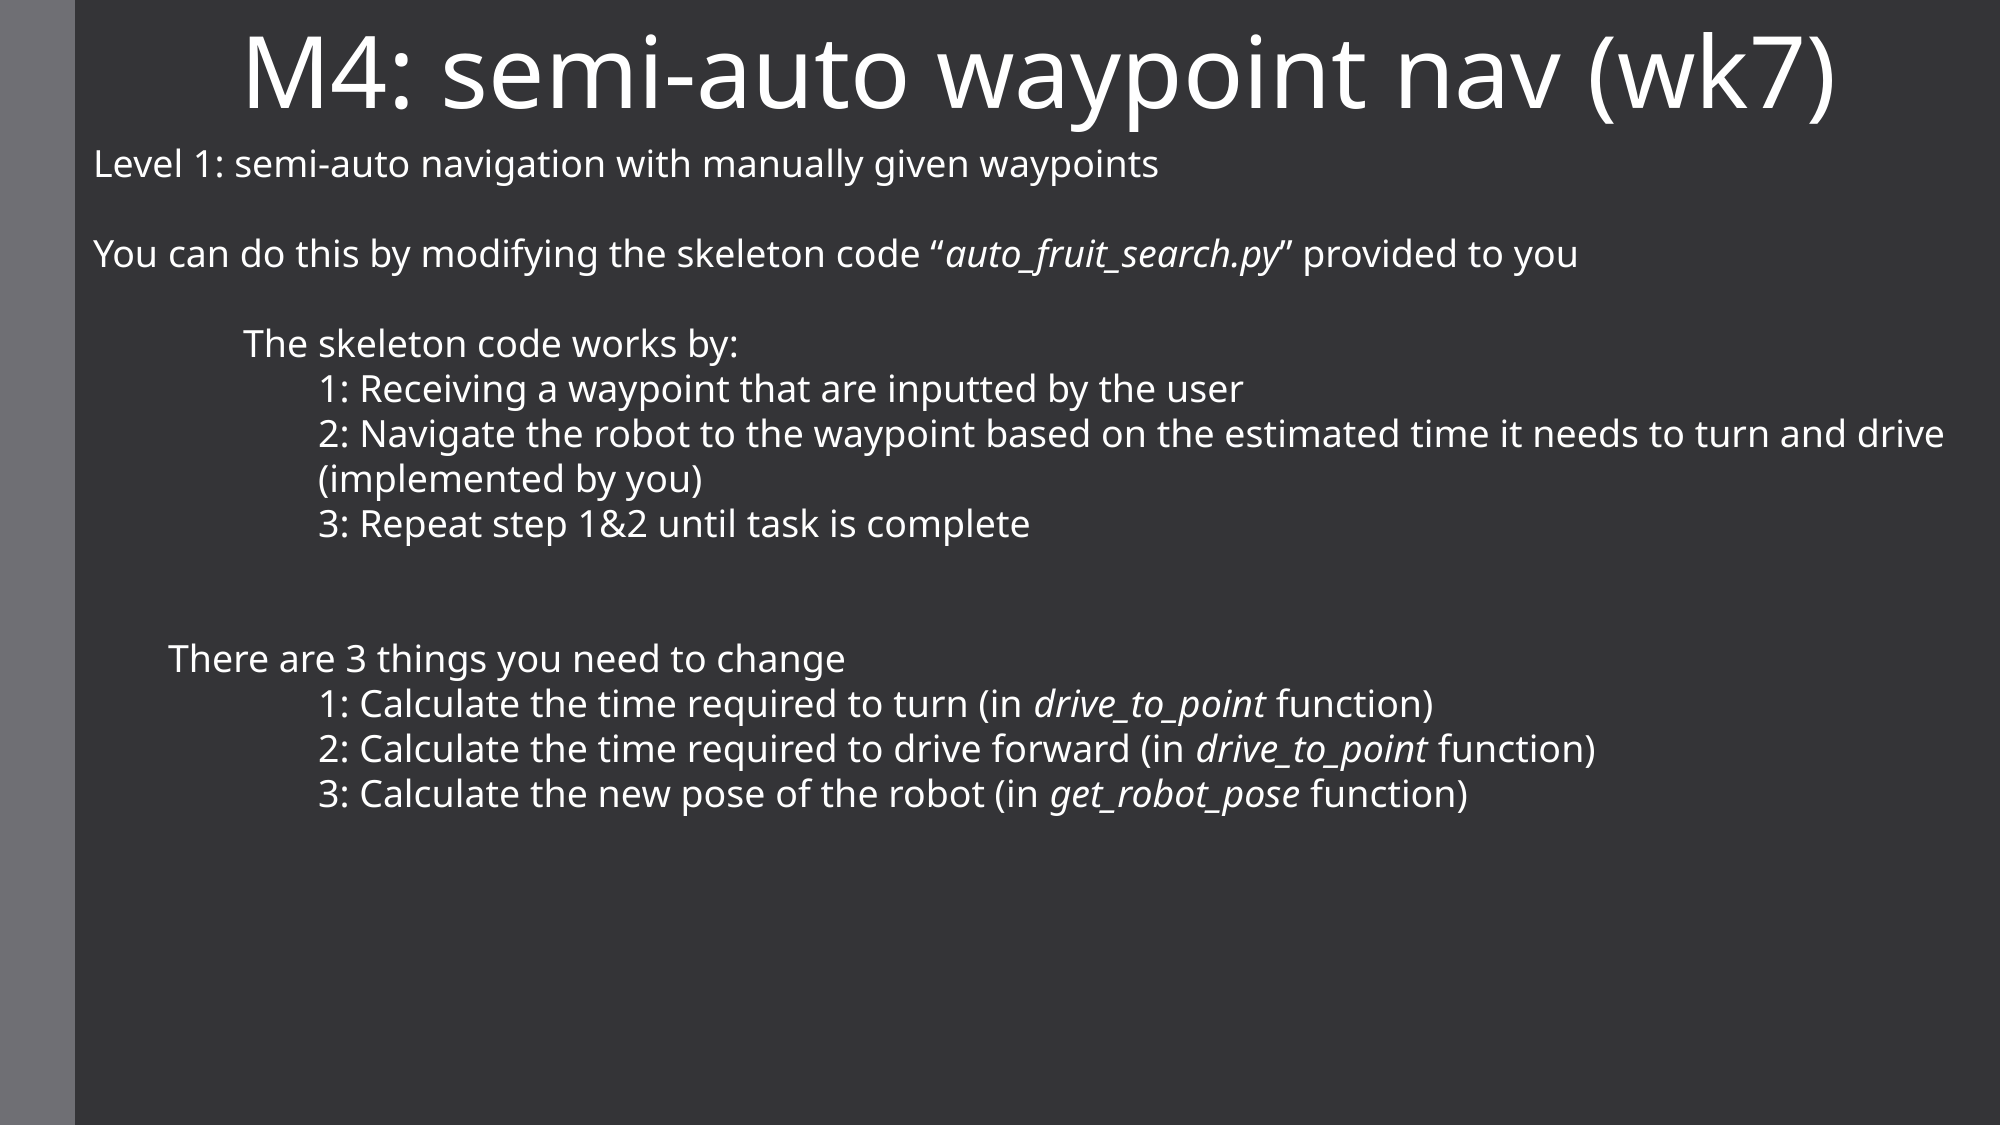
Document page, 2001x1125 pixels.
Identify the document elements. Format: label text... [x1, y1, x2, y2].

text_box Level 1: semi-auto navigation with manually given waypoints You can do this by modifying the skeleton code “auto_fruit_search.py” provided to you The skeleton code works by: 1: Receiving a waypoint that are inputted by the user 2: Navigate the robot to the waypoint based on the estimated time it needs to turn and drive (implemented by you) 3: Repeat step 1&2 until task is complete There are 3 things you need to change 1: Calculate the time required to turn (in drive_to_point function) 2: Calculate the time required to drive forward (in drive_to_point function) 3: Calculate the new pose of the robot (in get_robot_pose function) [78, 132, 1970, 822]
text_box M4: semi-auto waypoint nav (wk7) [78, 1, 2000, 136]
